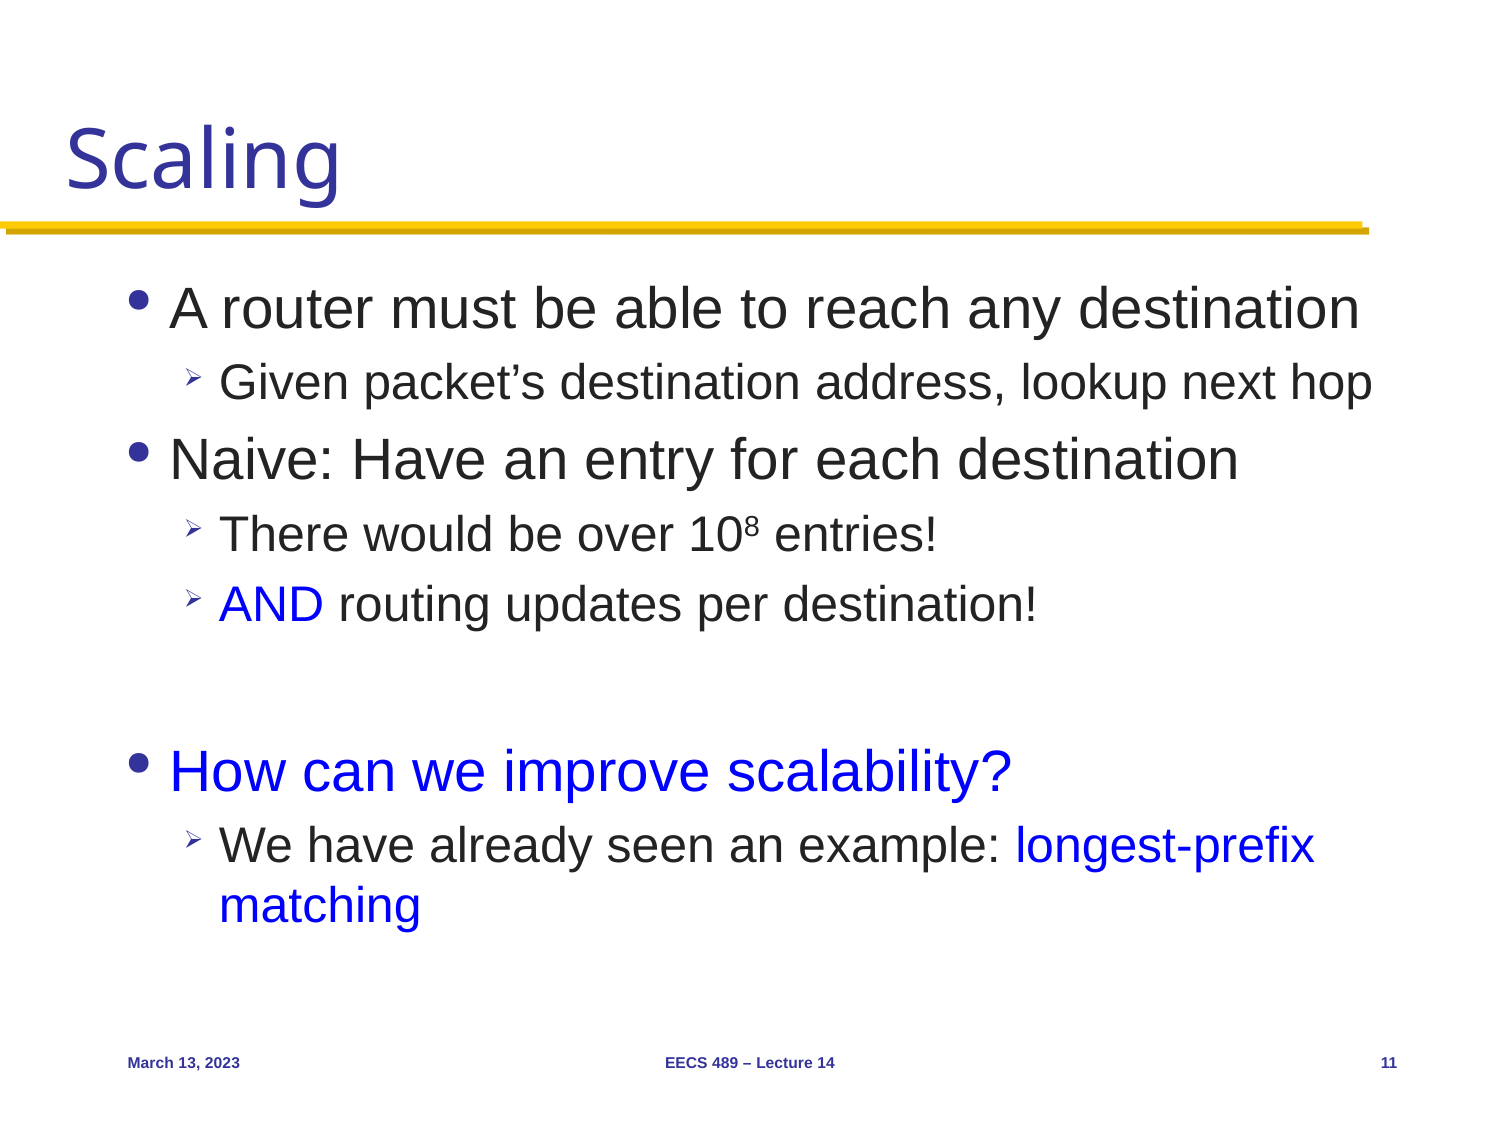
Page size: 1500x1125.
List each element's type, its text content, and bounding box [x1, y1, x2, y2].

title Scaling [49, 24, 1451, 213]
slide_number 11 [1312, 1024, 1413, 1101]
list A router must be able to reach any destination Given packet’s destination address, lookup next hop Naive: Have an entry for each destination There would be over 108 entries! AND routing updates per destination! How can we improve scalability? We have already seen an example: longest-prefix matching [112, 262, 1413, 988]
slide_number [112, 1024, 426, 1101]
footer EECS 489 – Lecture 14 [512, 1024, 988, 1101]
